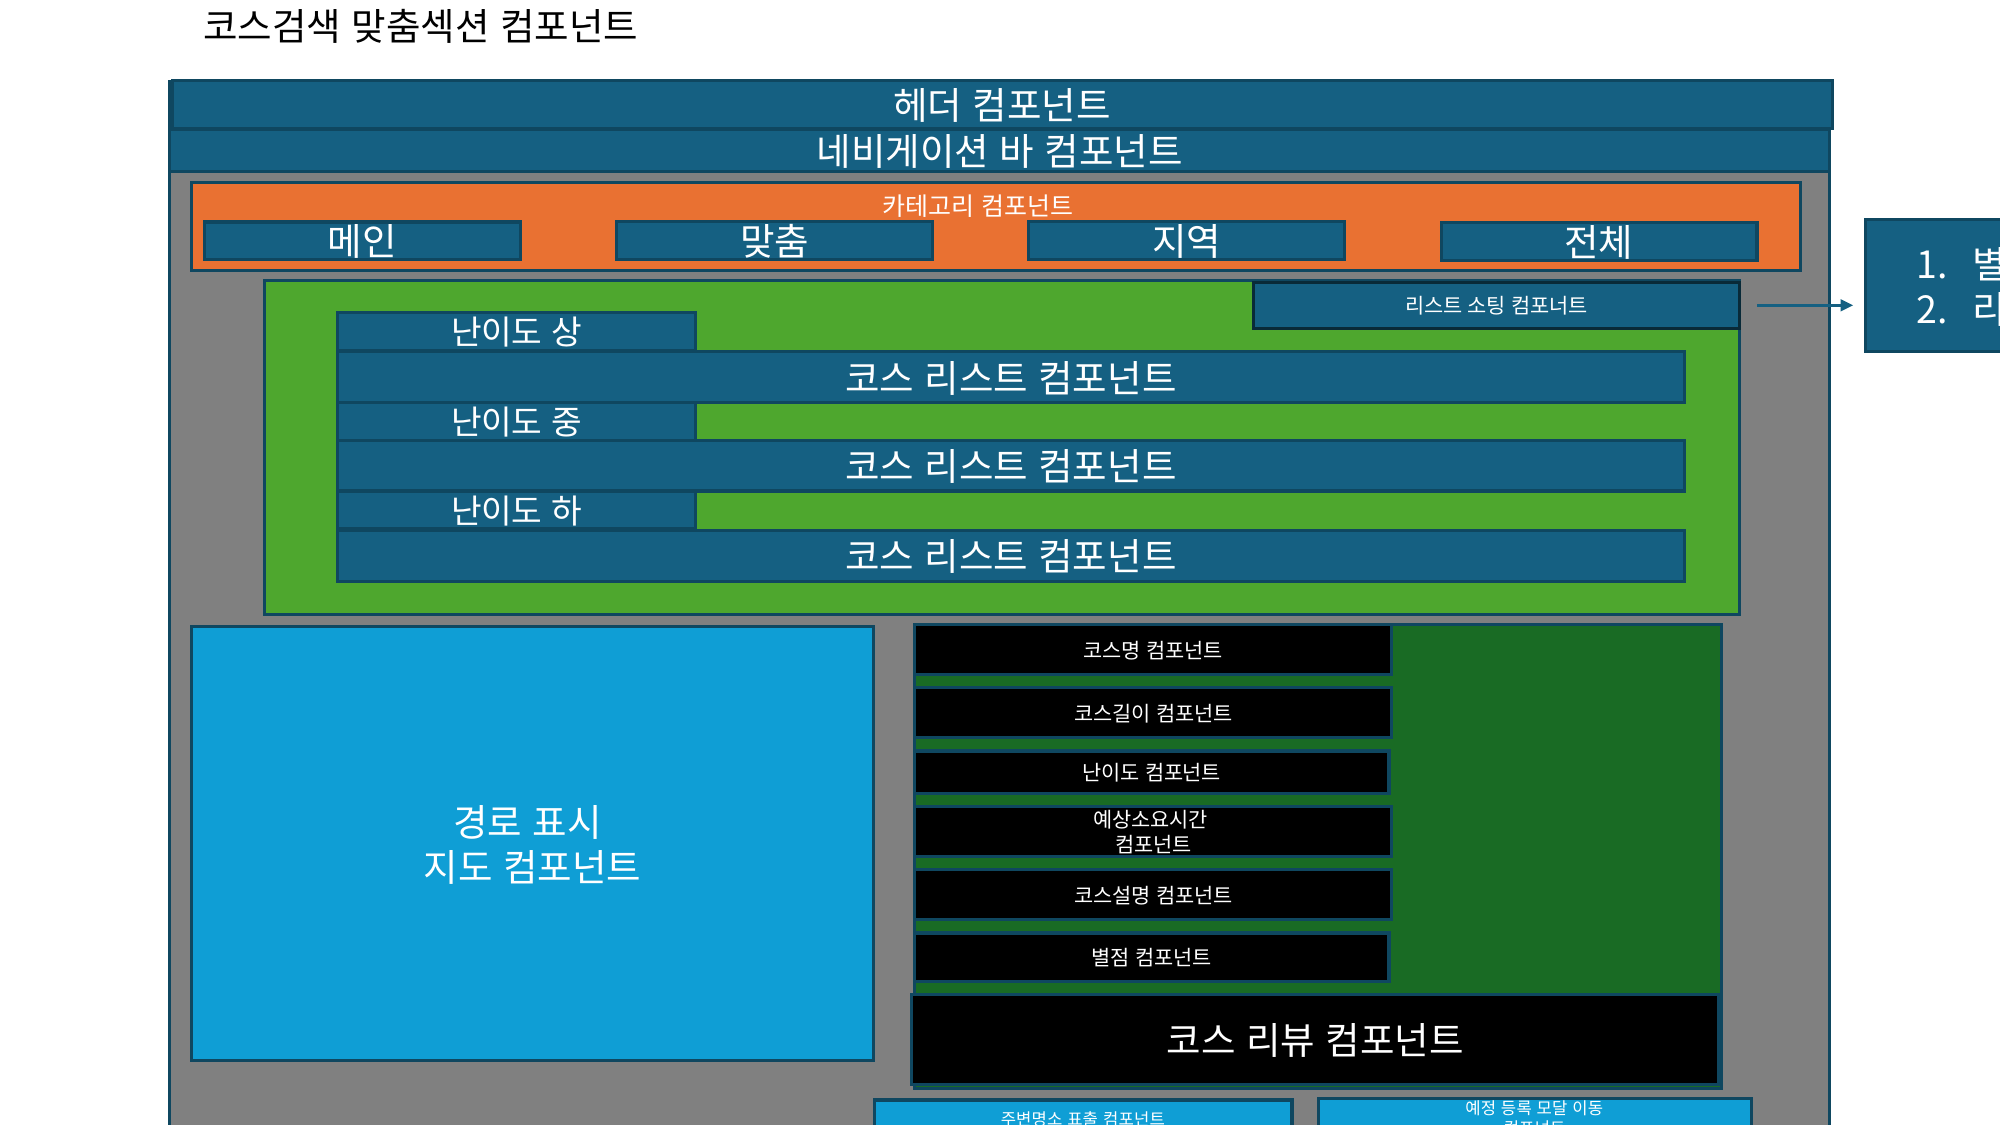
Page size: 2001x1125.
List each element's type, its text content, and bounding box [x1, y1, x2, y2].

text_box 코스길이 컴포넌트 [913, 686, 1393, 739]
text_box [168, 173, 1831, 1125]
text_box 카테고리 컴포넌트 [867, 182, 1089, 228]
text_box 맞춤 [615, 220, 934, 261]
text_box 경로 표시 지도 컴포넌트 [190, 625, 875, 1062]
text_box 난이도 컴포넌트 [913, 749, 1391, 795]
text_box 코스명 컴포넌트 [913, 623, 1393, 676]
text_box 코스검색 맞춤섹션 컴포넌트 [188, 0, 664, 79]
text_box 코스 리뷰 컴포넌트 [910, 993, 1721, 1086]
text_box 코스설명 컴포넌트 [913, 868, 1393, 921]
text_box [913, 623, 1723, 1090]
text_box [169, 80, 1833, 172]
text_box 예정 등록 모달 이동 컴포넌트 [1317, 1097, 1753, 1125]
text_box 지역 [1027, 220, 1346, 261]
text_box 별점 컴포넌트 [913, 931, 1391, 983]
text_box 예상소요시간 컴포넌트 [913, 805, 1393, 858]
text_box 주변명소 표출 컴포넌트 [873, 1098, 1294, 1125]
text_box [263, 279, 1741, 616]
text_box 메인 [203, 220, 522, 261]
text_box 전체 [1440, 221, 1759, 262]
text_box 별점 높은 순 리뷰 많은 순 [1864, 218, 2000, 353]
text_box [190, 181, 1802, 272]
